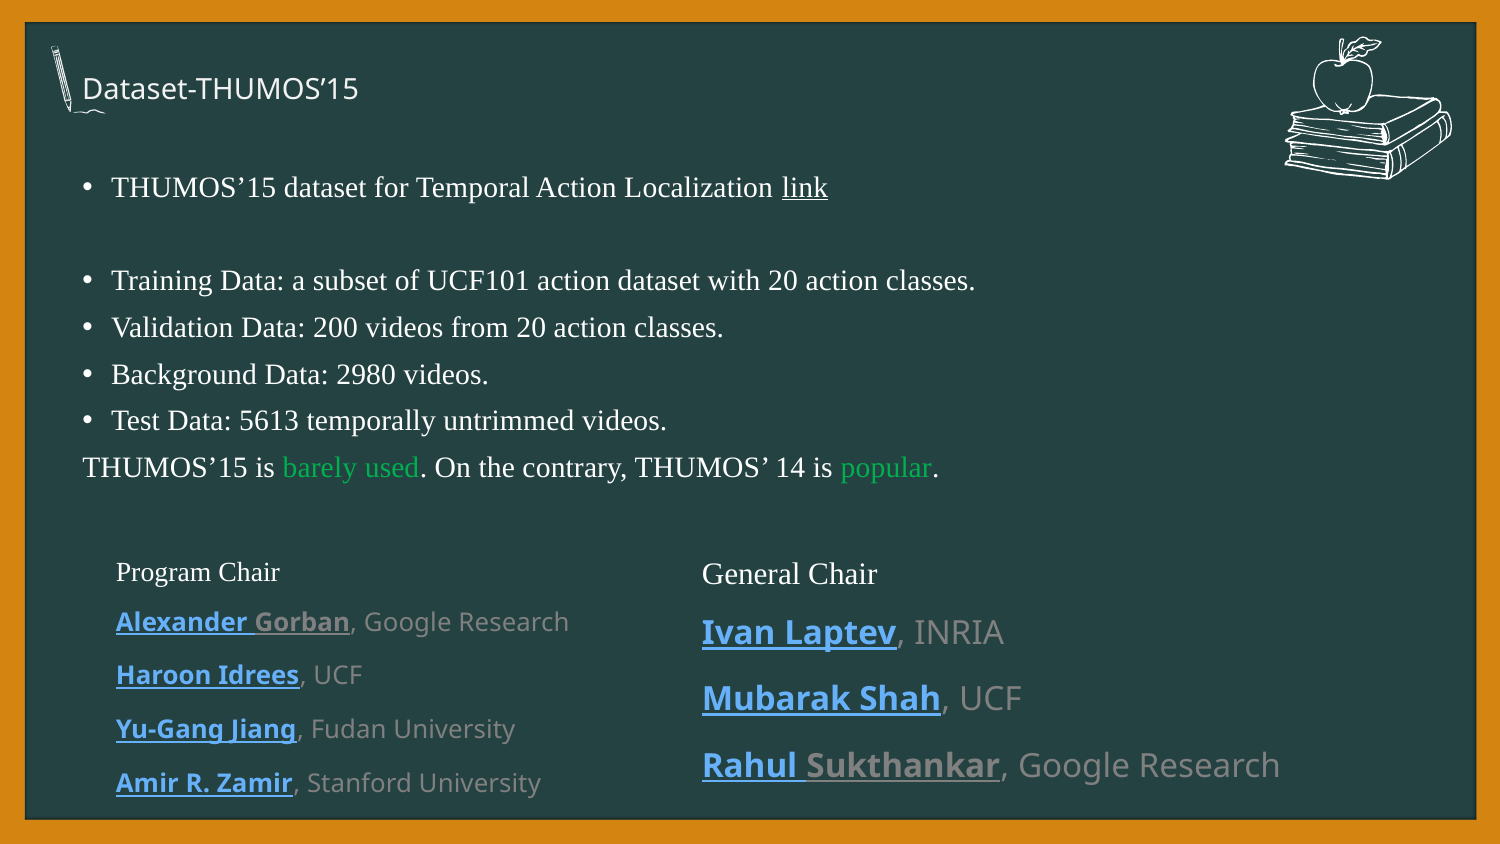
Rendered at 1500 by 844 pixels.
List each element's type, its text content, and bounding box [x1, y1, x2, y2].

text_box THUMOS’15 dataset for Temporal Action Localization link Training Data: a subset of UCF101 action dataset with 20 action classes. Validation Data: 200 videos from 20 action classes. Background Data: 2980 videos. Test Data: 5613 temporally untrimmed videos. THUMOS’15 is barely used. On the contrary, THUMOS’ 14 is popular. [67, 164, 1467, 494]
picture [0, 0, 1500, 844]
text_box General Chair Ivan Laptev, INRIA Mubarak Shah, UCF Rahul Sukthankar, Google Research [686, 545, 1382, 811]
text_box Program Chair Alexander Gorban, Google Research Haroon Idrees, UCF Yu-Gang Jiang, Fudan University Amir R. Zamir, Stanford University [100, 545, 686, 811]
text_box Dataset-THUMOS’15 [106, 62, 518, 113]
